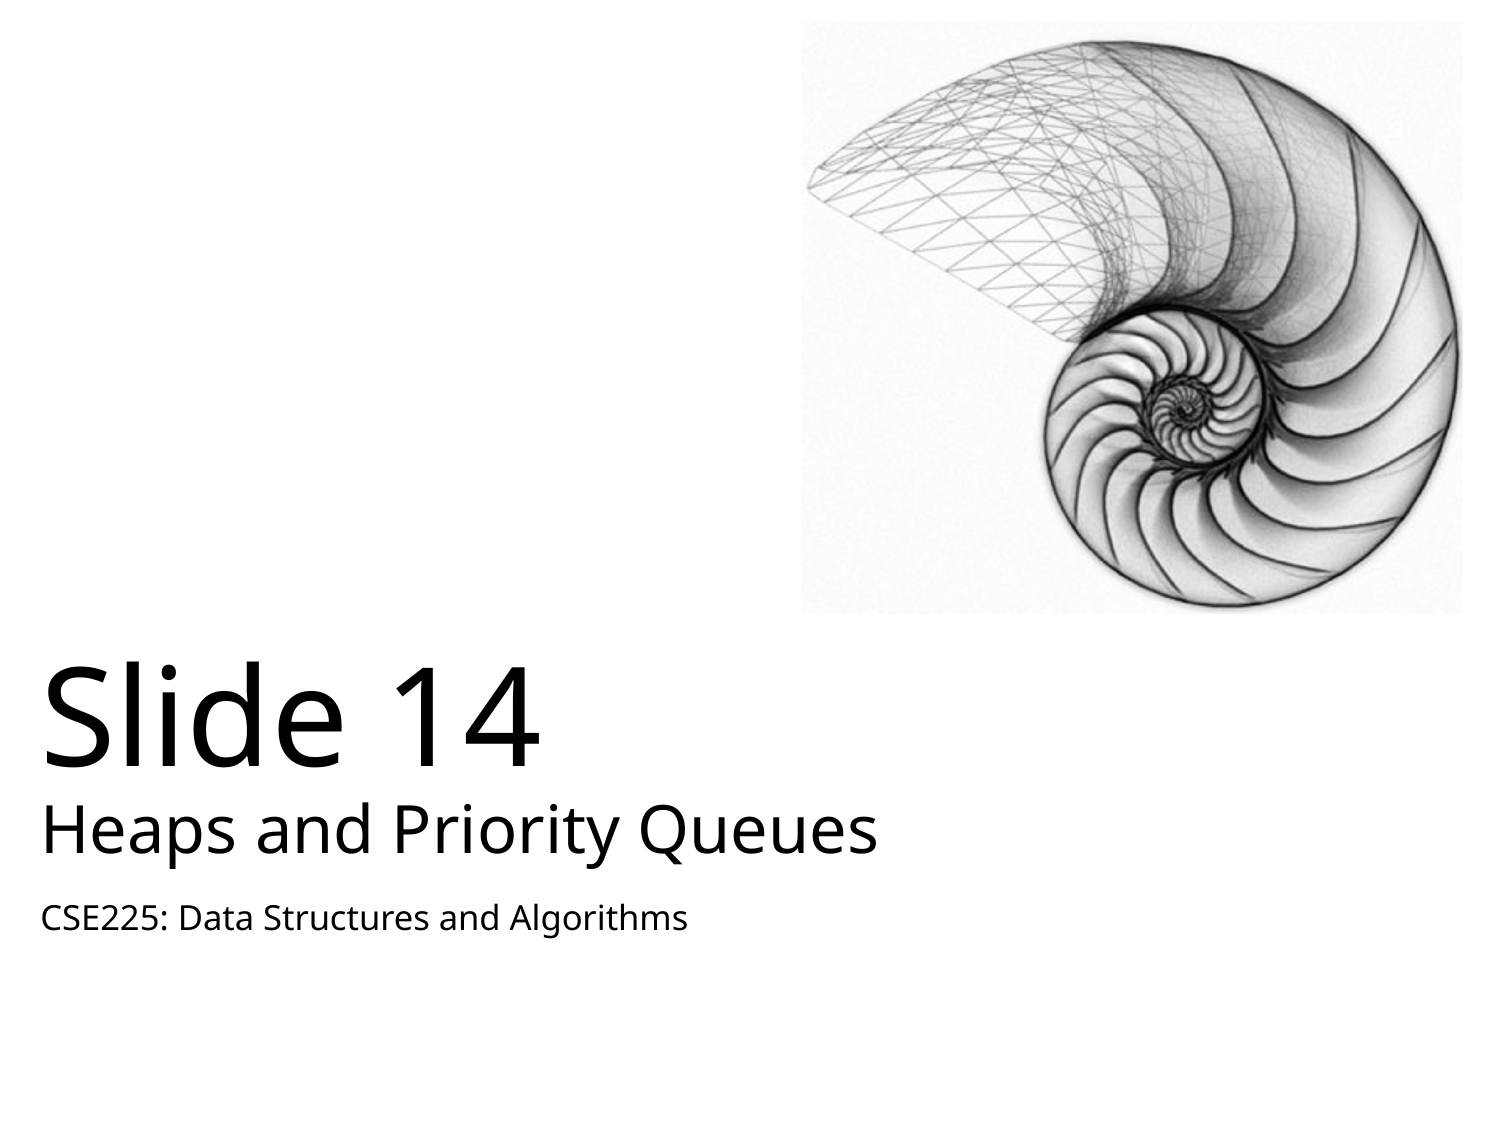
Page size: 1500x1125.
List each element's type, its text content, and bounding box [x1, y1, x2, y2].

subtitle CSE225: Data Structures and Algorithms [25, 892, 740, 961]
picture [802, 23, 1462, 614]
title Slide 14 Heaps and Priority Queues [25, 484, 1301, 876]
